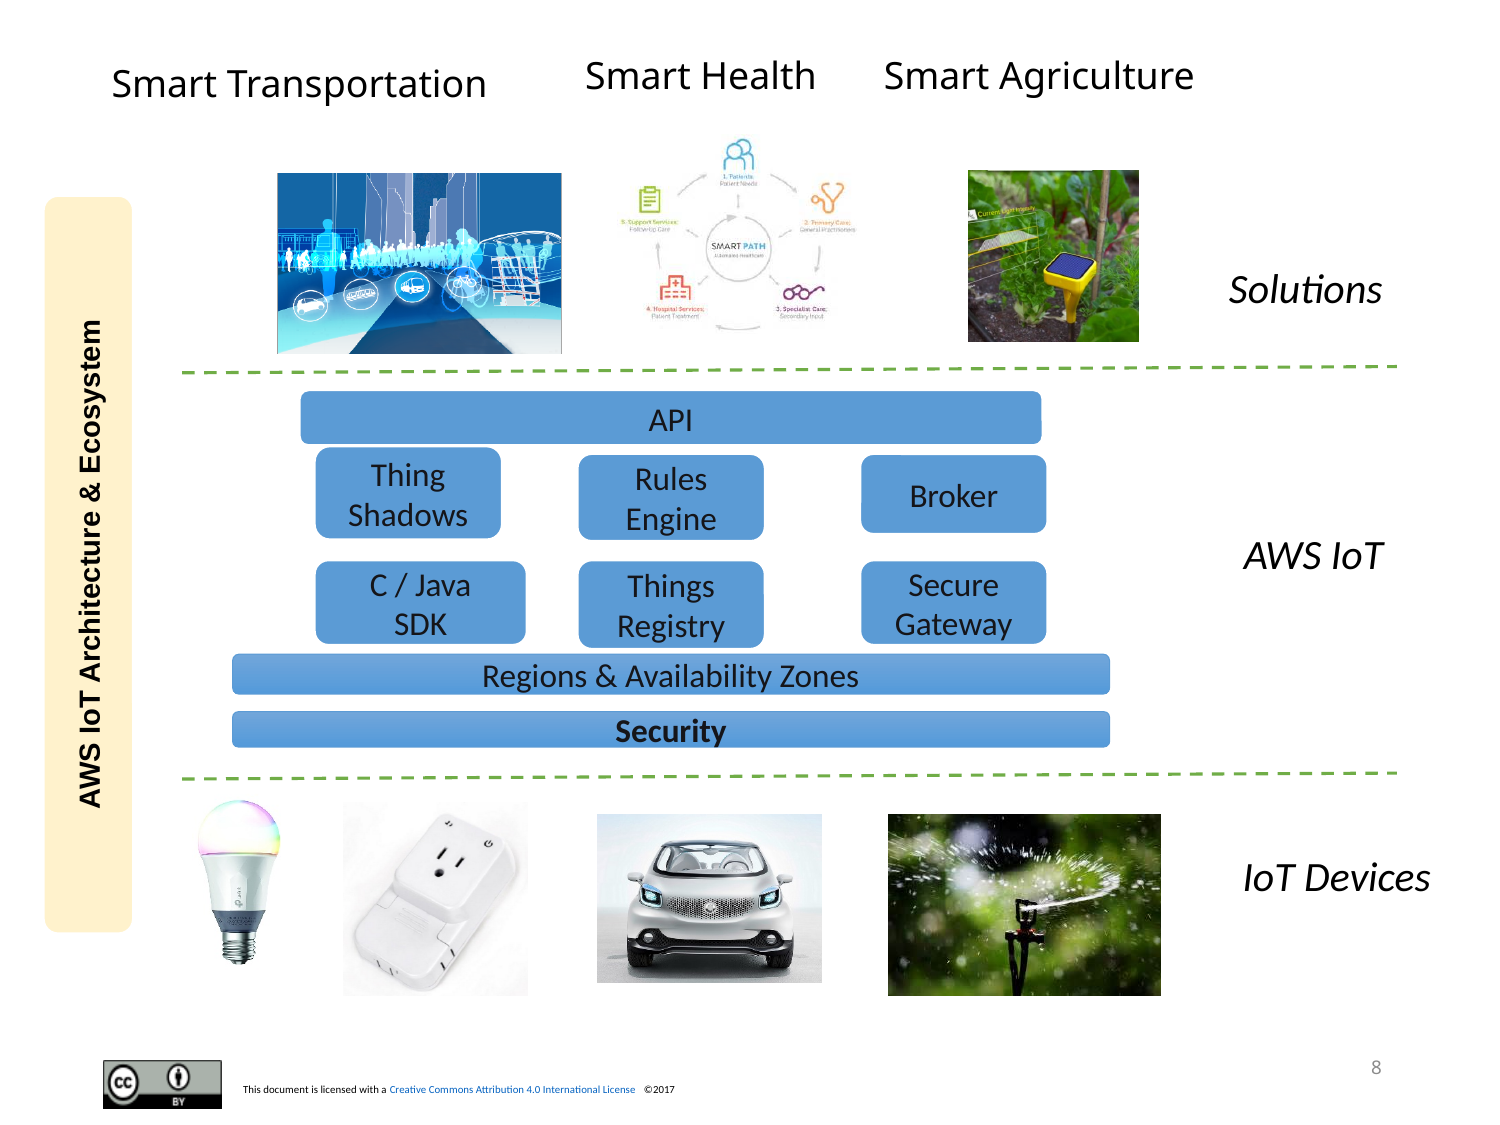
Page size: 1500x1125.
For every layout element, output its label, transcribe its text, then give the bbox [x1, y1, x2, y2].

picture [968, 170, 1139, 342]
picture [888, 814, 1161, 996]
text_box Smart Agriculture [869, 44, 1240, 105]
text_box AWS IoT Architecture & Ecosystem [41, 193, 136, 936]
picture [192, 783, 285, 975]
picture [617, 134, 860, 334]
picture [597, 814, 822, 983]
picture [277, 173, 562, 354]
picture [343, 802, 528, 996]
picture [103, 1060, 222, 1109]
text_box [182, 366, 1397, 748]
text_box Solutions [1214, 254, 1398, 319]
text_box Smart Transportation [96, 52, 571, 113]
slide_number 8 [1315, 1038, 1397, 1099]
text_box IoT Devices [1227, 841, 1446, 907]
text_box Smart Health [570, 44, 869, 105]
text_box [182, 773, 1397, 779]
